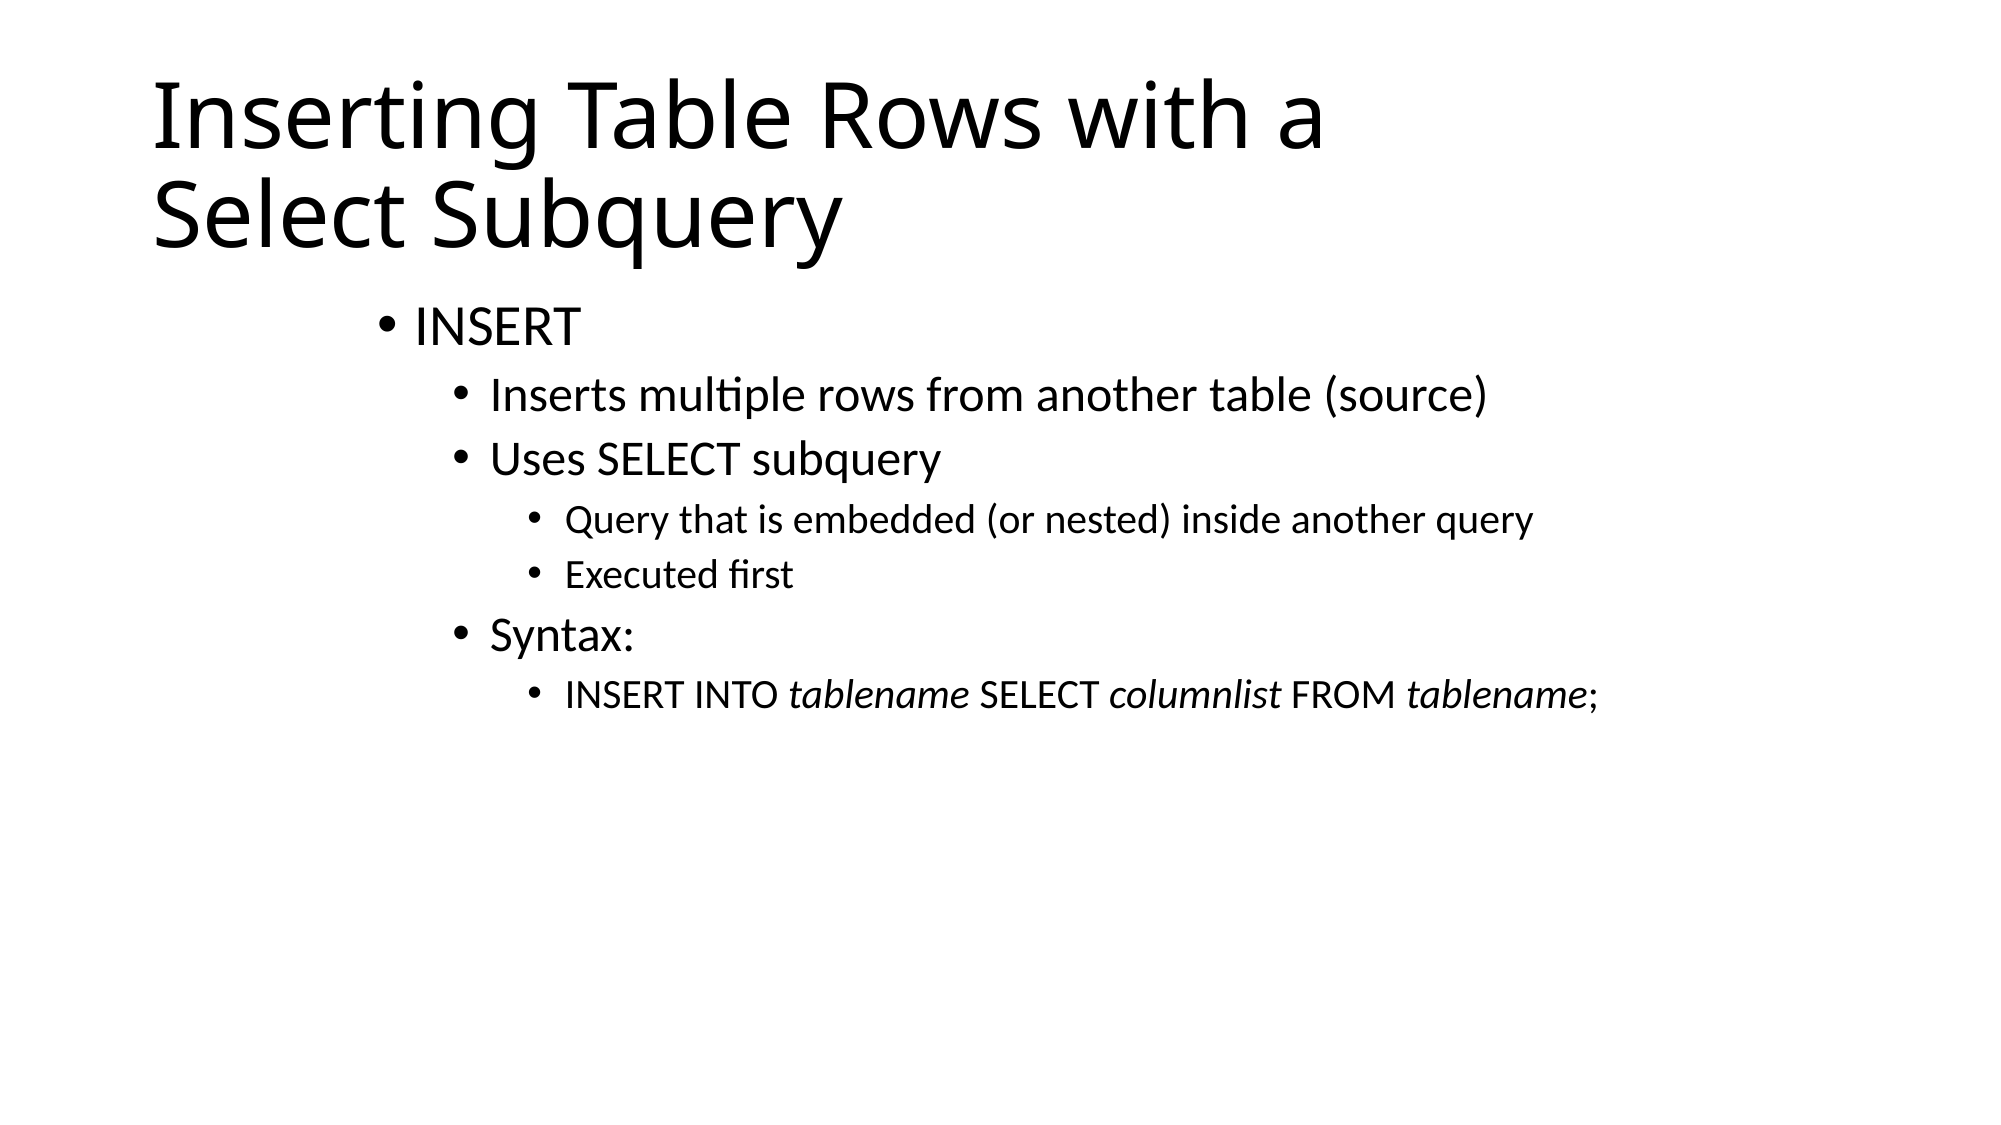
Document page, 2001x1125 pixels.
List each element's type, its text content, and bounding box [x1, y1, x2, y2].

list INSERT Inserts multiple rows from another table (source) Uses SELECT subquery Query that is embedded (or nested) inside another query Executed first Syntax: INSERT INTO tablename SELECT columnlist FROM tablename; [362, 287, 1638, 963]
title Inserting Table Rows with a Select Subquery [137, 59, 1863, 278]
